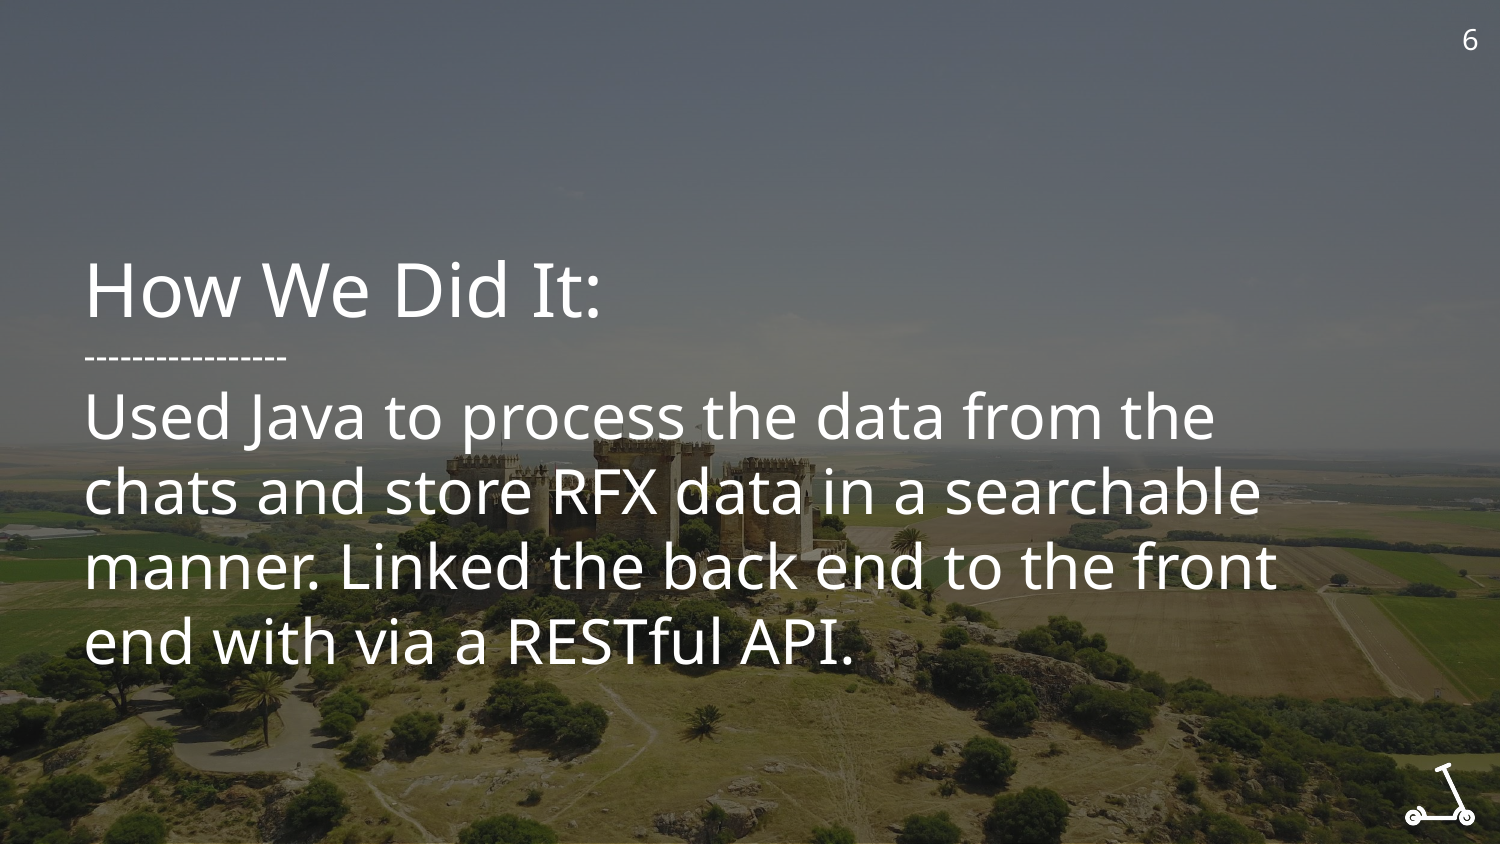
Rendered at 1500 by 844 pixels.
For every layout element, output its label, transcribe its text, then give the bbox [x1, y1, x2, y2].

picture [1404, 759, 1475, 829]
text_box How We Did It: ----------------- Used Java to process the data from the chats and store RFX data in a searchable manner. Linked the back end to the front end with via a RESTful API. [68, 227, 1382, 714]
text_box 6 [1447, 6, 1500, 79]
text_box [0, 0, 1500, 844]
